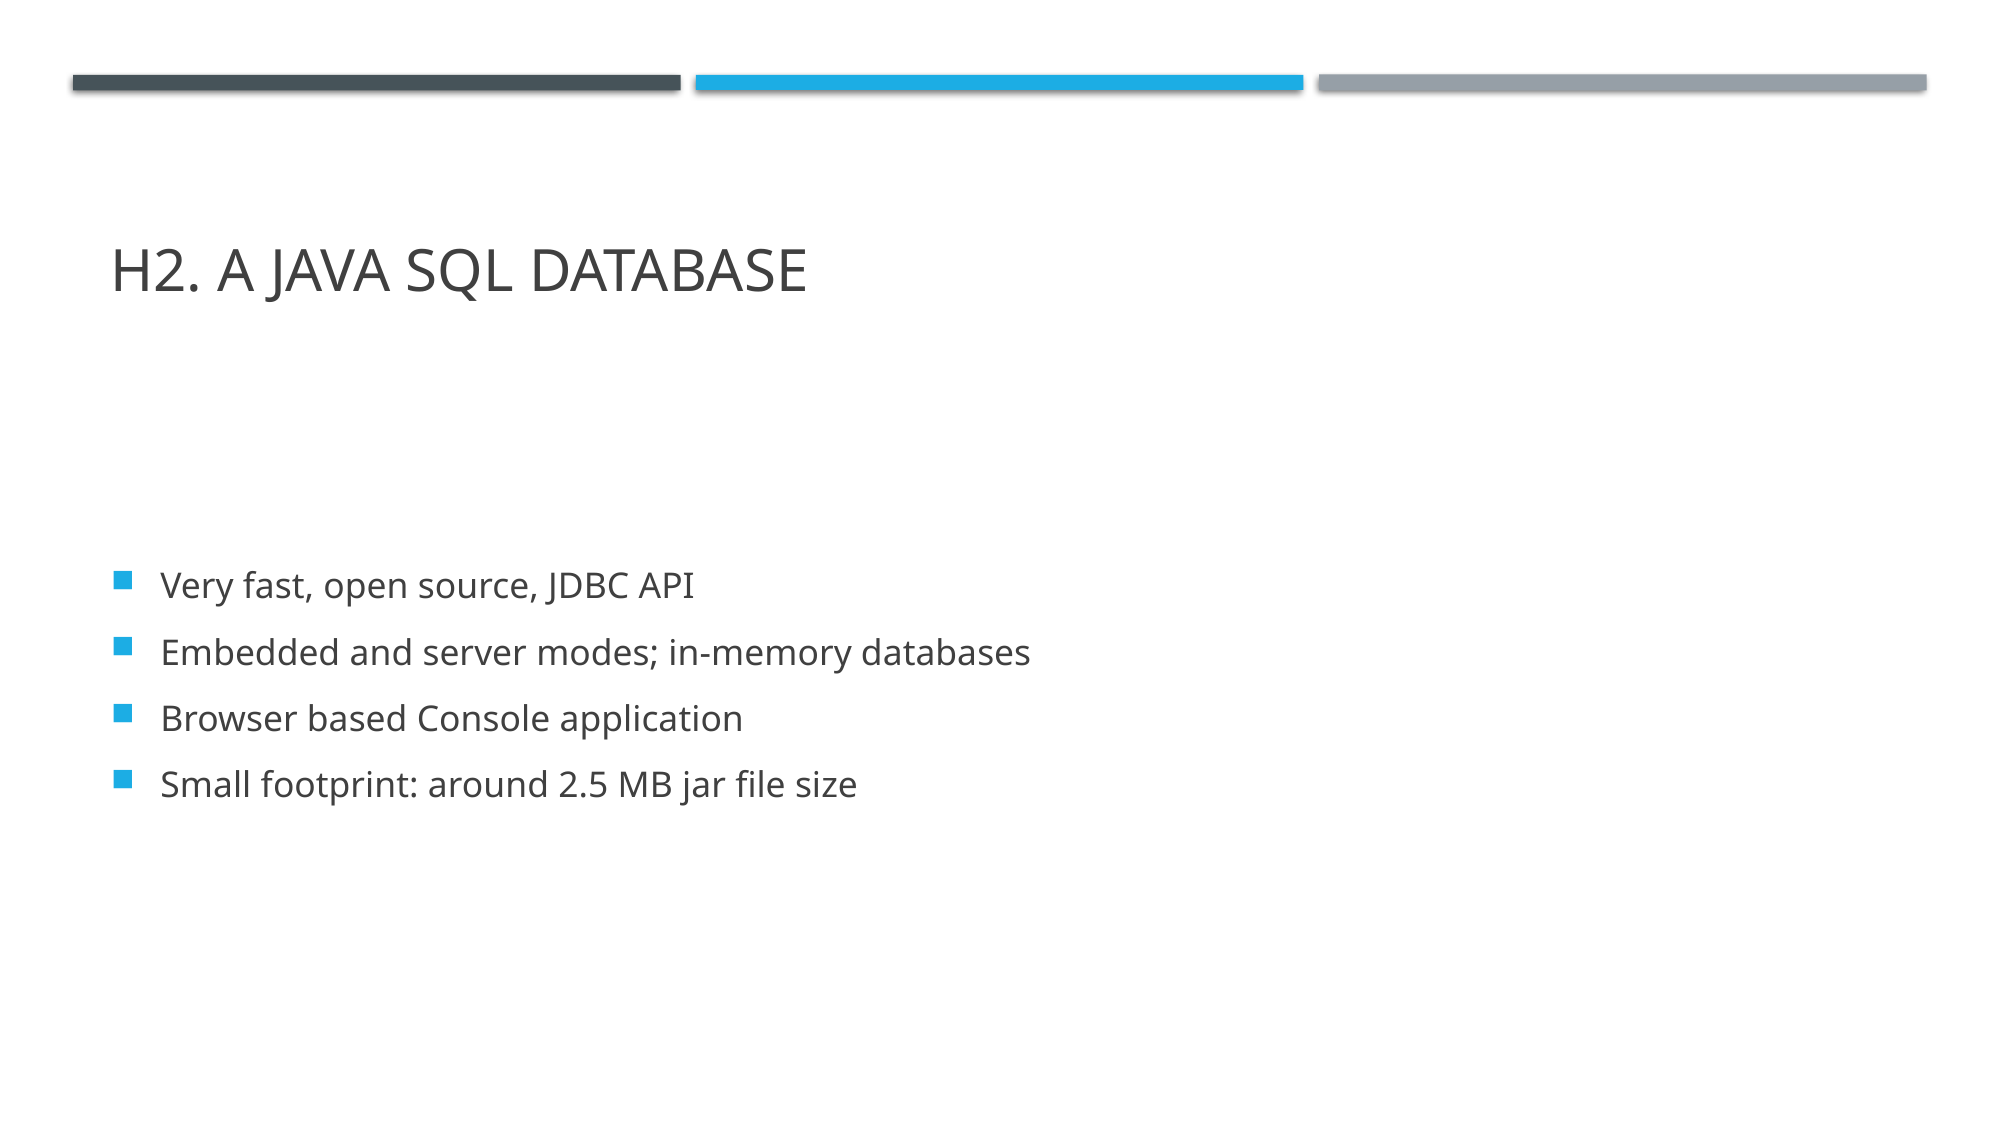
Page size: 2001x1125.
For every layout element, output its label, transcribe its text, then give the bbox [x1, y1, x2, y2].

title H2. A Java SQL Database [95, 115, 1905, 311]
list Very fast, open source, JDBC API Embedded and server modes; in-memory databases Browser based Console application Small footprint: around 2.5 MB jar file size [95, 383, 1905, 981]
